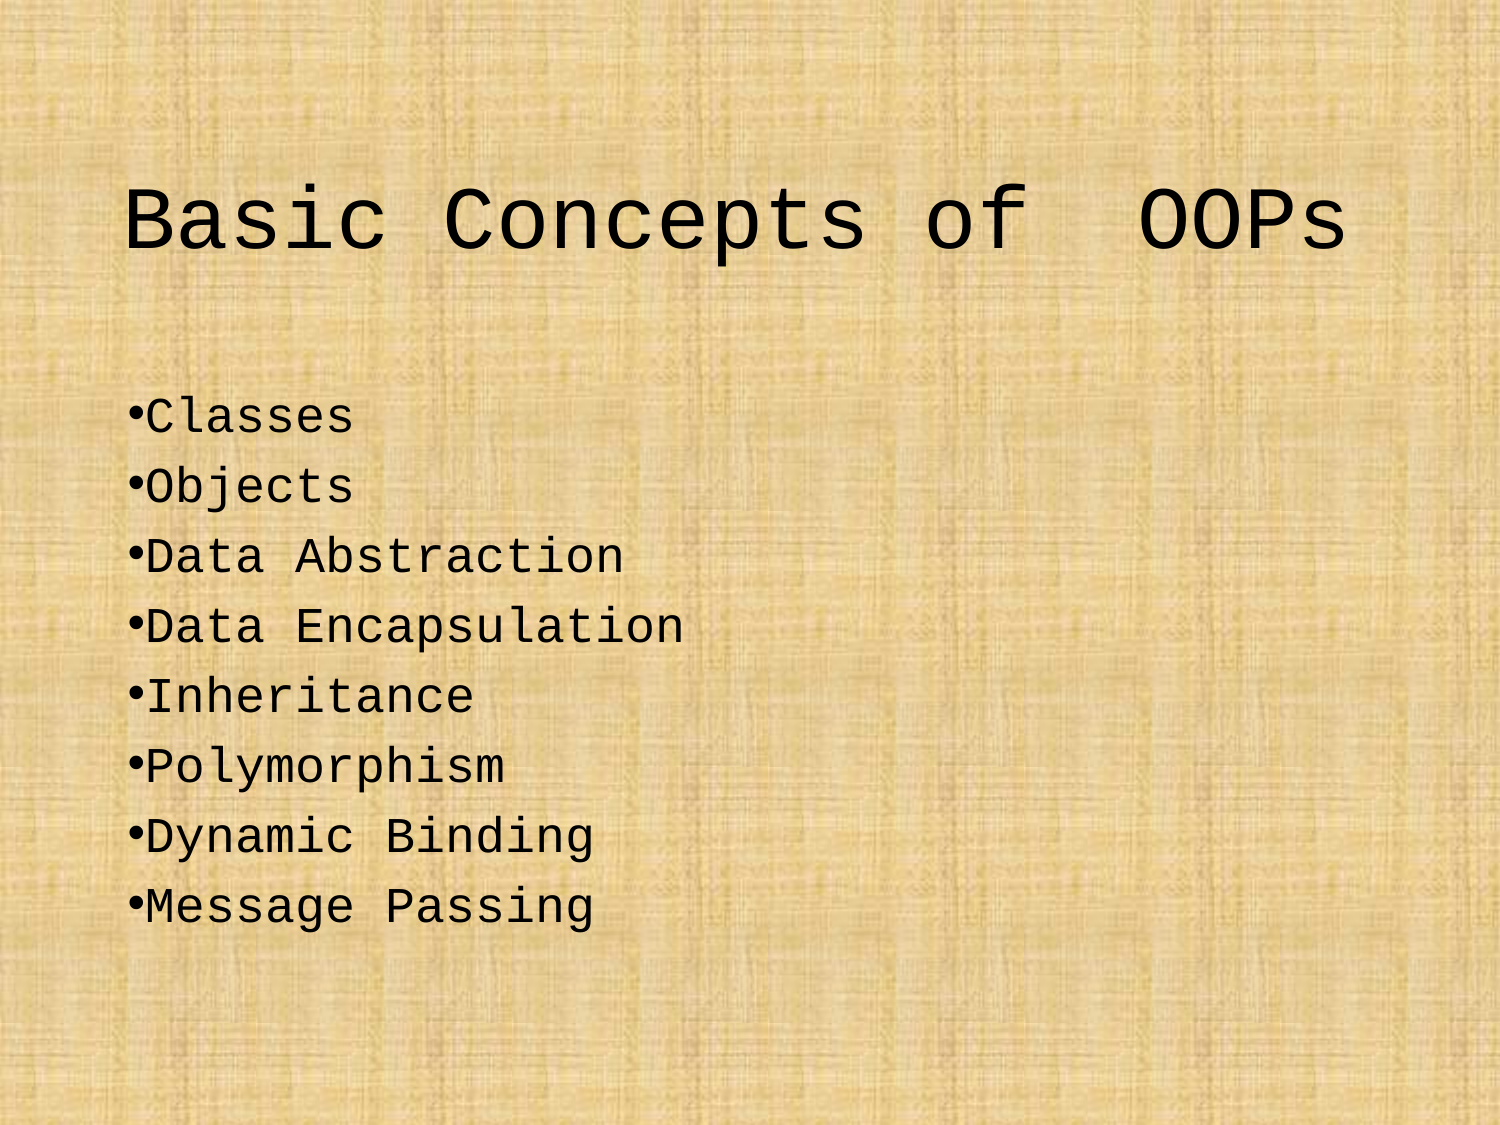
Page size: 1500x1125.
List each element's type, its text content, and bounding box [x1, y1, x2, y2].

picture [0, 0, 1500, 1125]
subtitle Classes Objects Data Abstraction Data Encapsulation Inheritance Polymorphism Dynamic Binding Message Passing [112, 375, 1388, 963]
title Basic Concepts of OOPs [99, 137, 1375, 288]
